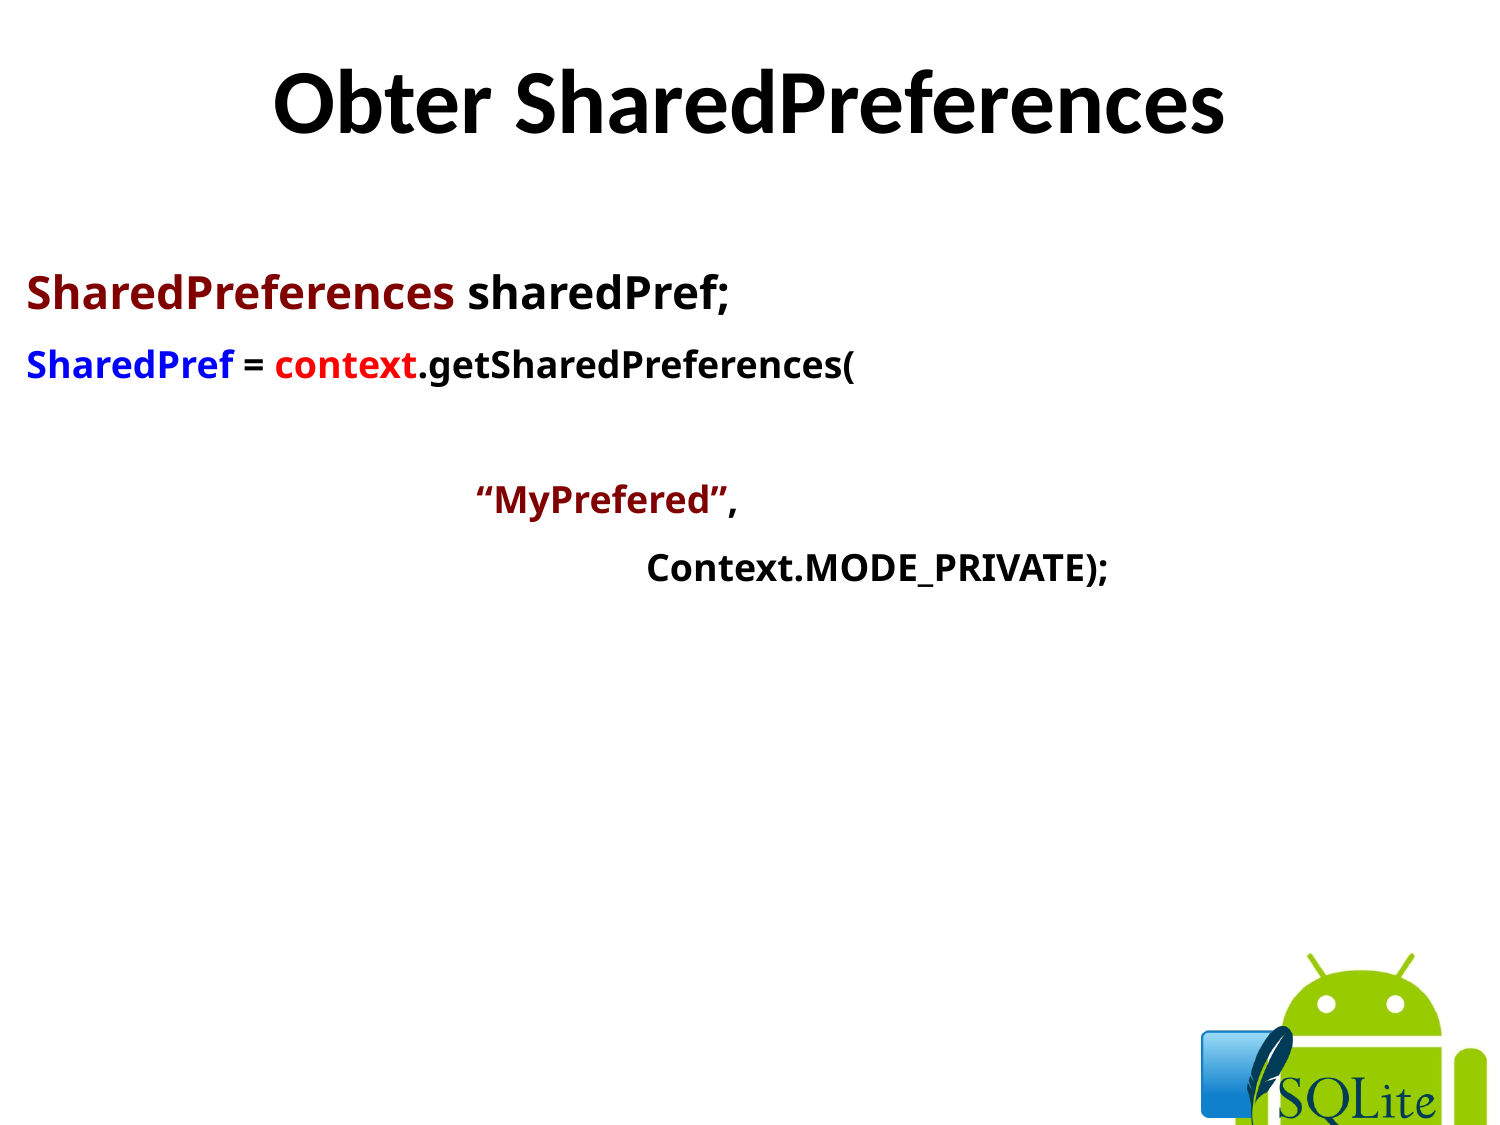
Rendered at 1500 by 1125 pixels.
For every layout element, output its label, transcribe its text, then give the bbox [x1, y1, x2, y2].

picture [1194, 953, 1500, 1125]
text_box Obter SharedPreferences [75, 3, 1425, 173]
text_box SharedPreferences sharedPref; SharedPref = context.getSharedPreferences( “MyPrefered”, Context.MODE_PRIVATE); [11, 173, 1465, 917]
